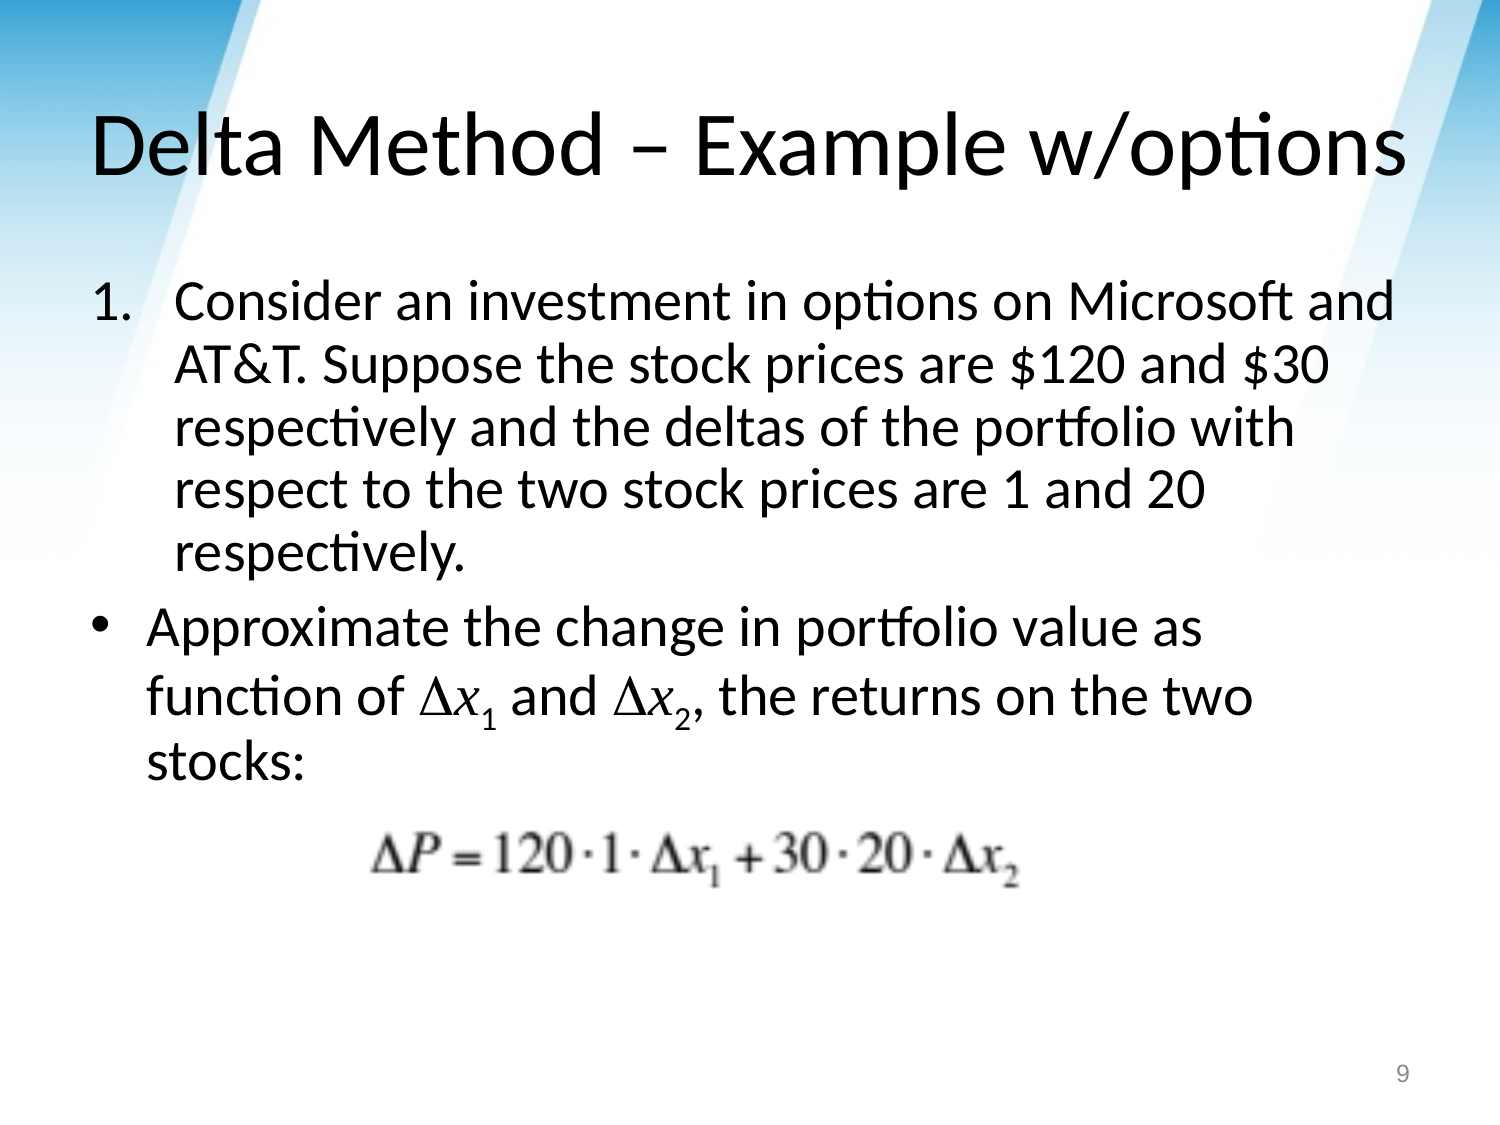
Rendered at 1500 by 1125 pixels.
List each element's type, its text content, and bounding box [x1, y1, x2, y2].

title Delta Method – Example w/options [75, 45, 1425, 233]
picture [0, 0, 1500, 771]
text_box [365, 822, 1024, 894]
slide_number 9 [1074, 1042, 1425, 1103]
list Consider an investment in options on Microsoft and AT&T. Suppose the stock prices are $120 and $30 respectively and the deltas of the portfolio with respect to the two stock prices are 1 and 20 respectively. Approximate the change in portfolio value as function of Dx1 and Dx2, the returns on the two stocks: [75, 262, 1425, 1005]
